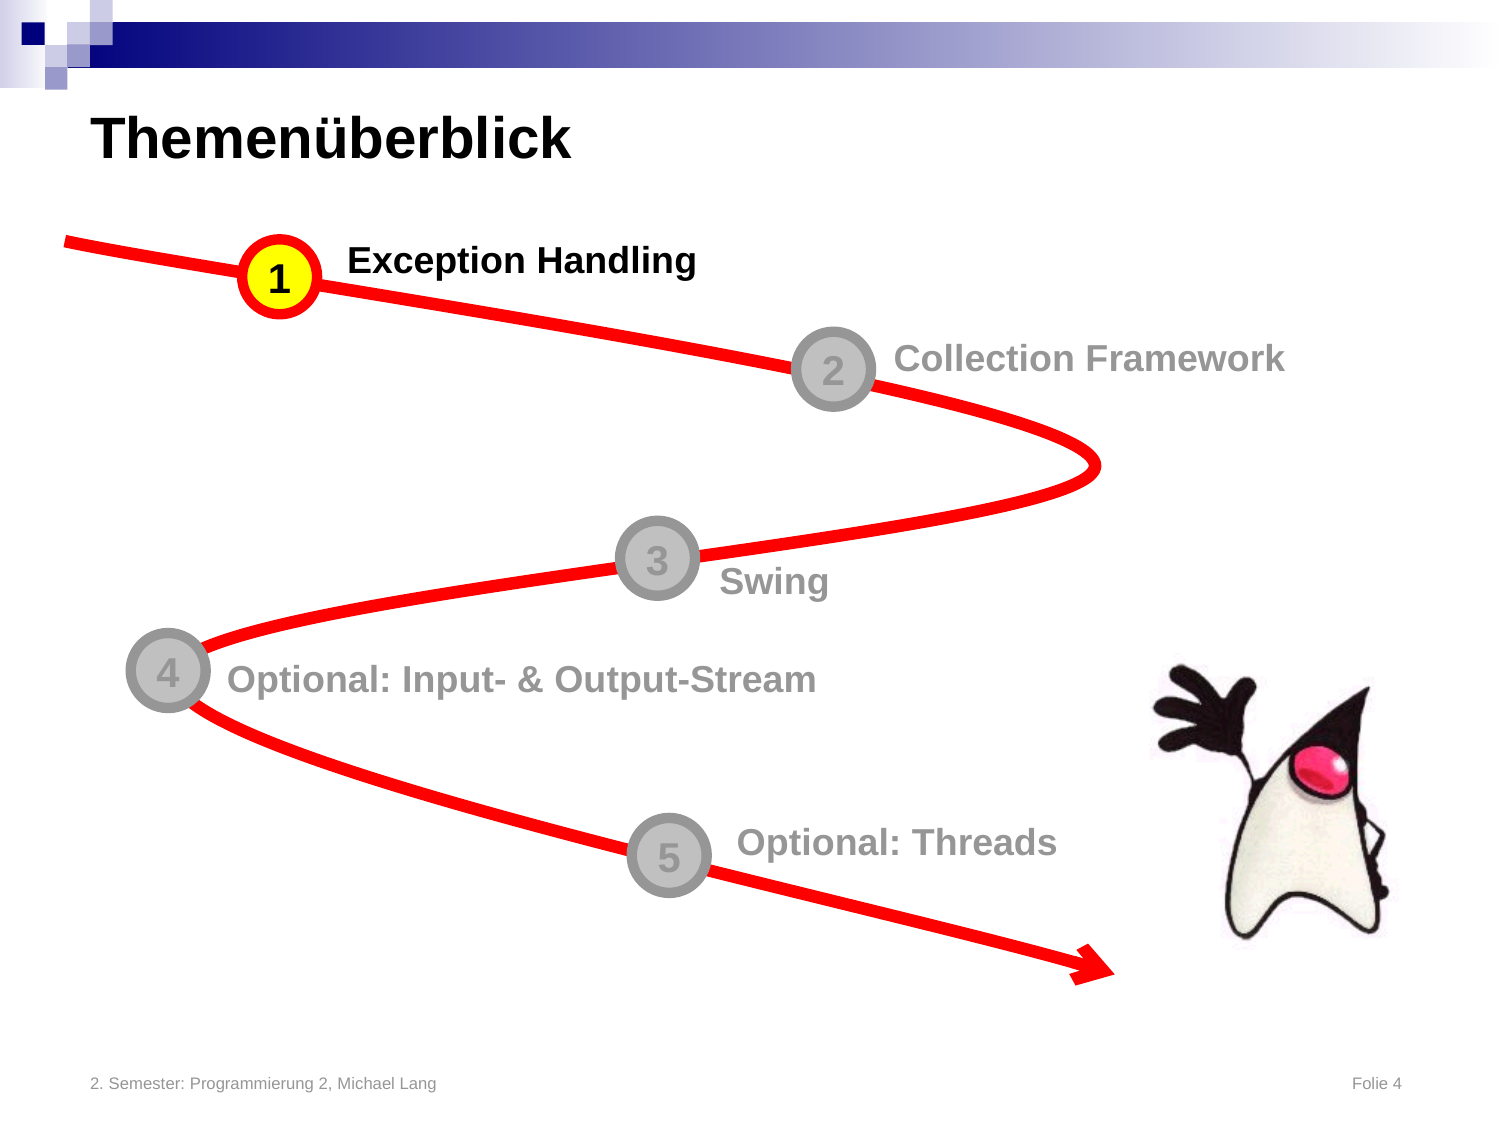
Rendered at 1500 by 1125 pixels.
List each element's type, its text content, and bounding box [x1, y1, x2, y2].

picture [1306, 653, 1476, 951]
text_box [64, 228, 1306, 975]
footer 2. Semester: Programmierung 2, Michael Lang Folie 4 [74, 1024, 1426, 1101]
title Themenüberblick [75, 75, 1425, 197]
